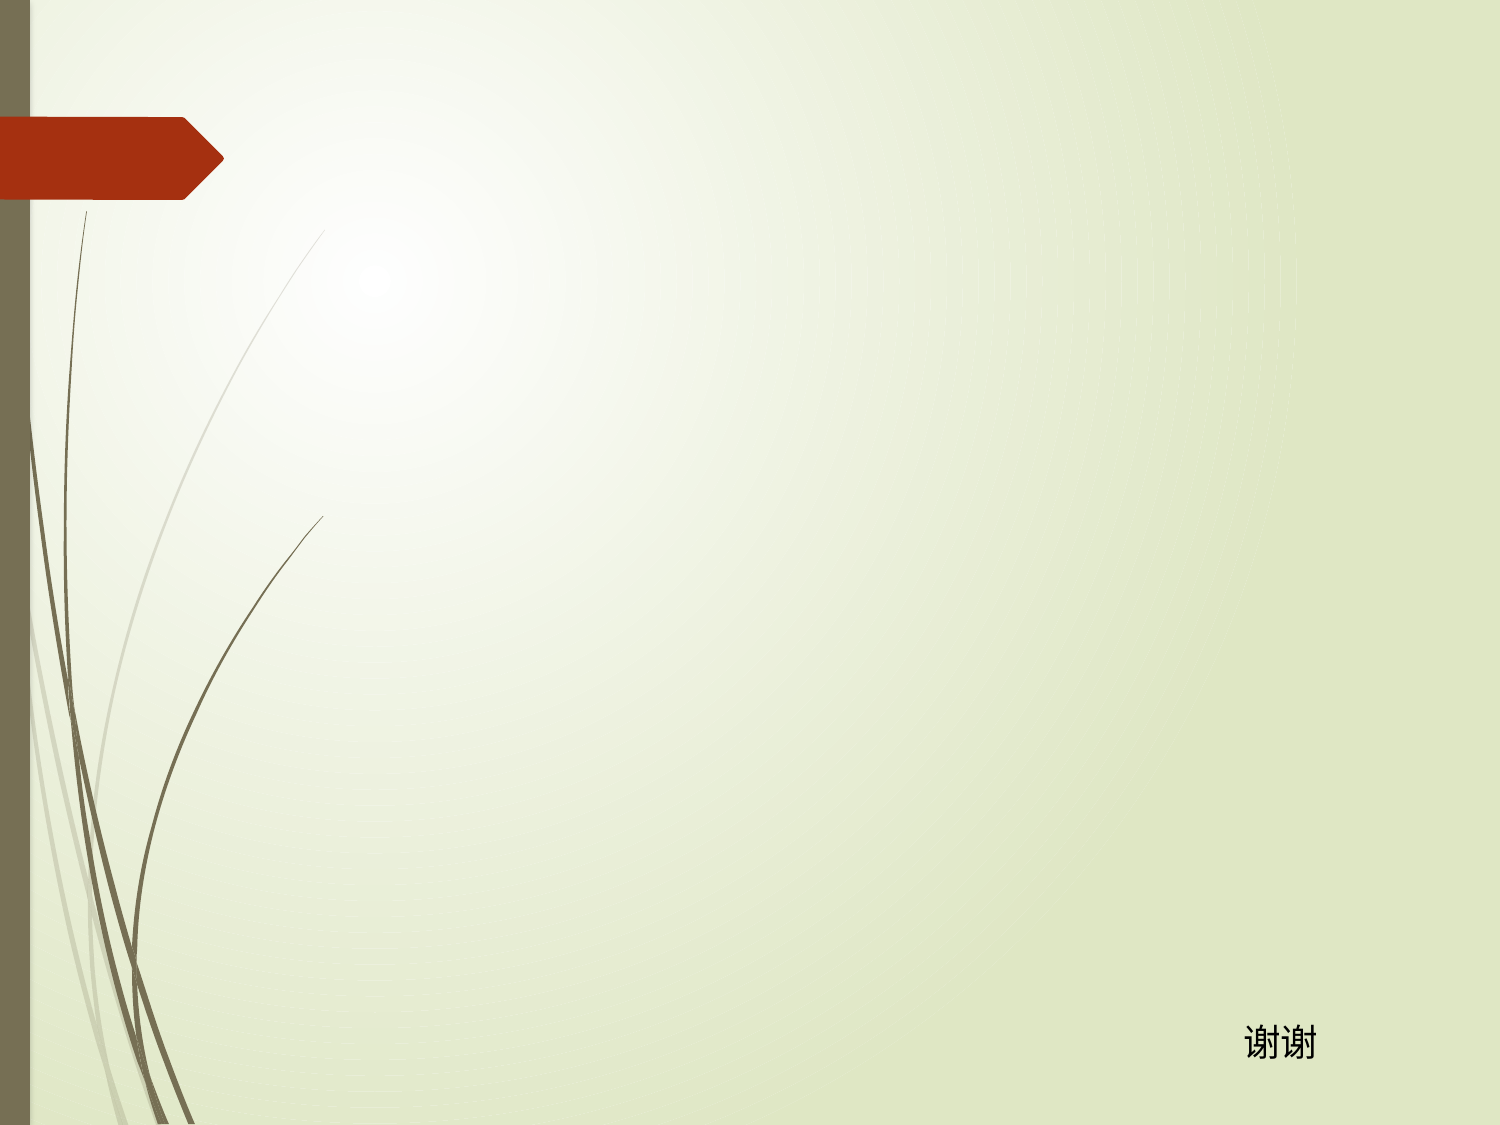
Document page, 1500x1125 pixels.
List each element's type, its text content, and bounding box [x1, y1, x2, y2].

text_box 谢谢 [1228, 1011, 1334, 1071]
